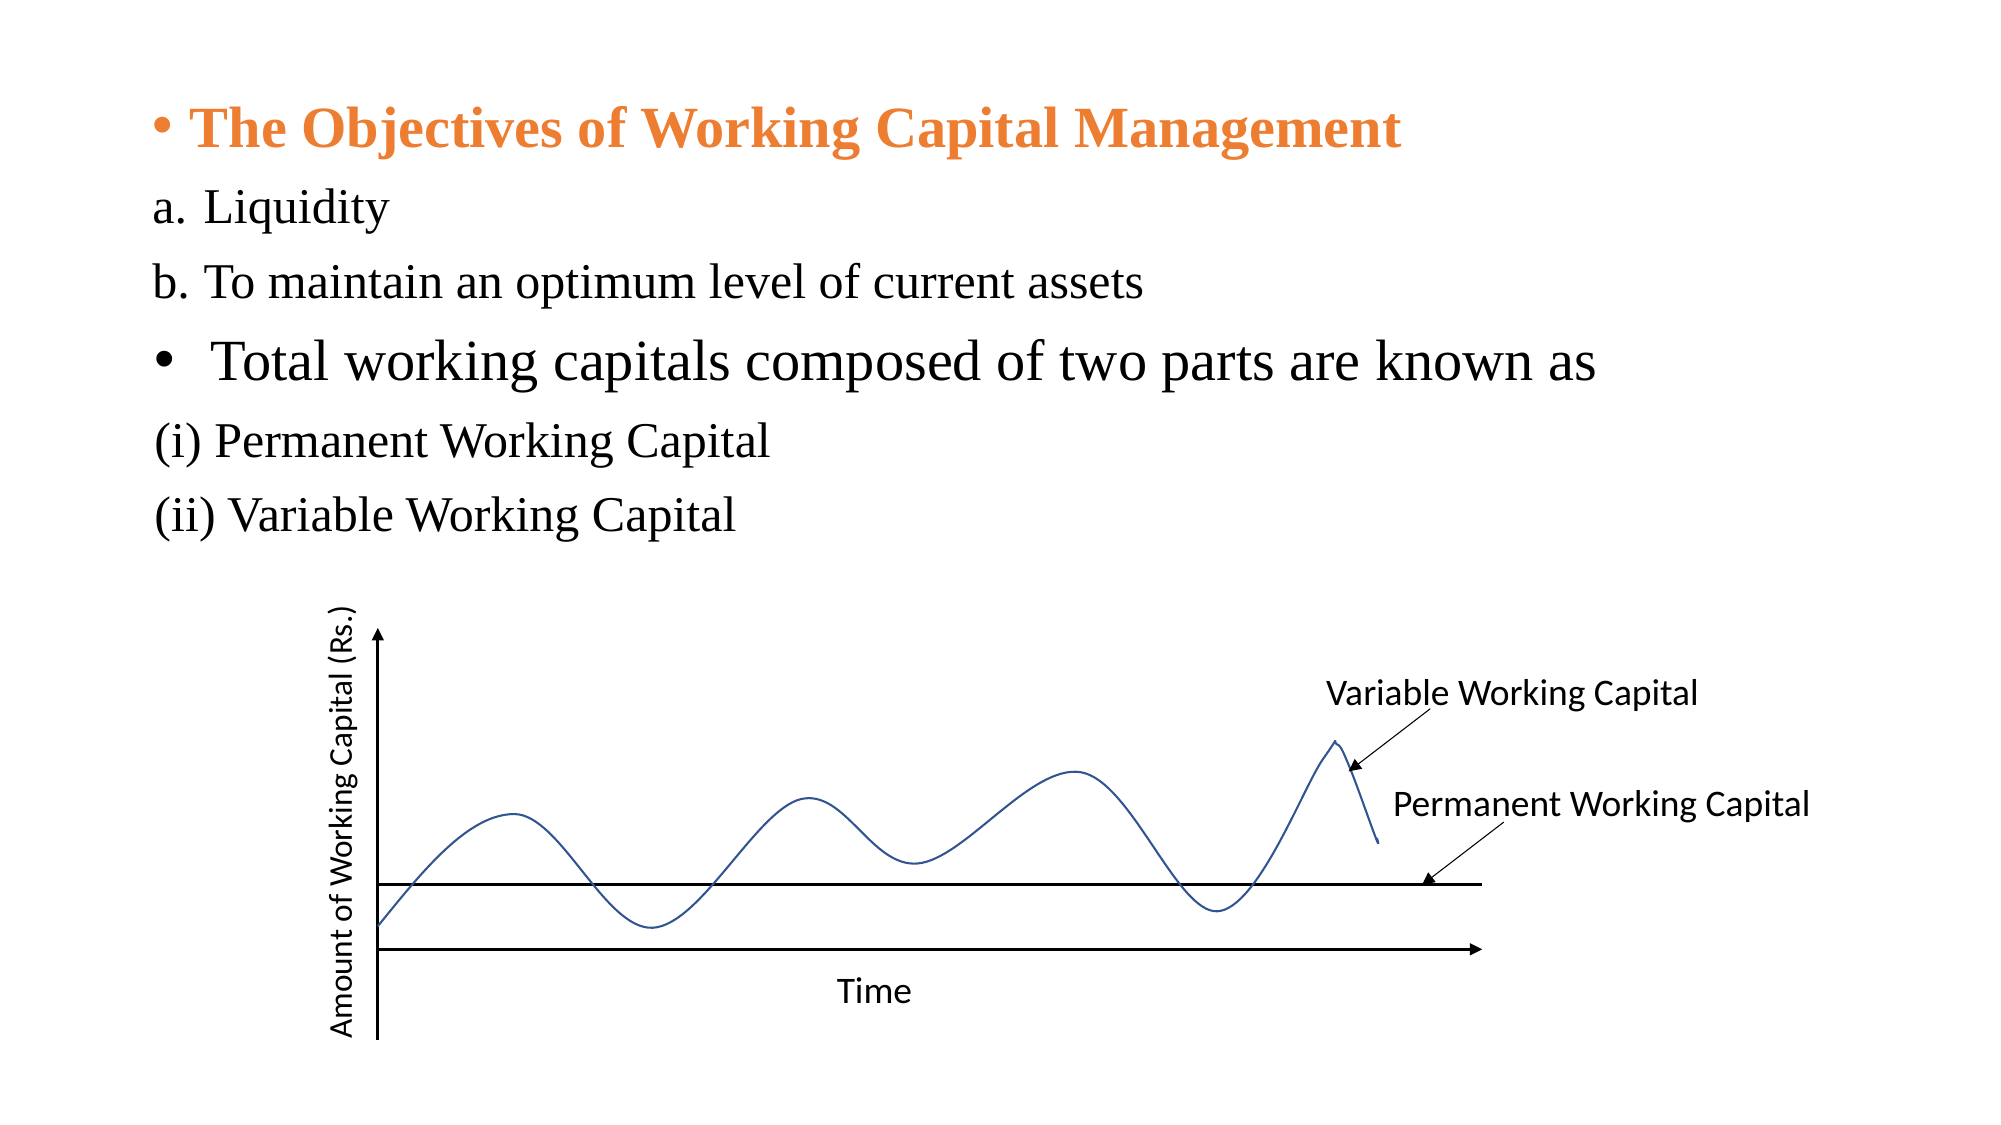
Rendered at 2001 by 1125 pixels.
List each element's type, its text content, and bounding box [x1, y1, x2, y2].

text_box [1348, 708, 1431, 772]
text_box Variable Working Capital [1311, 660, 1765, 721]
text_box [1179, 885, 1254, 913]
text_box [378, 885, 845, 929]
list The Objectives of Working Capital Management Liquidity To maintain an optimum level of current assets Total working capitals composed of two parts are known as (i) Permanent Working Capital (ii) Variable Working Capital [137, 89, 1863, 1040]
text_box Permanent Working Capital [1378, 771, 1832, 832]
text_box [711, 739, 1380, 884]
text_box Time [780, 958, 969, 1019]
text_box Amount of Working Capital (Rs.) [311, 558, 366, 1054]
text_box [411, 813, 594, 884]
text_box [1422, 822, 1504, 885]
